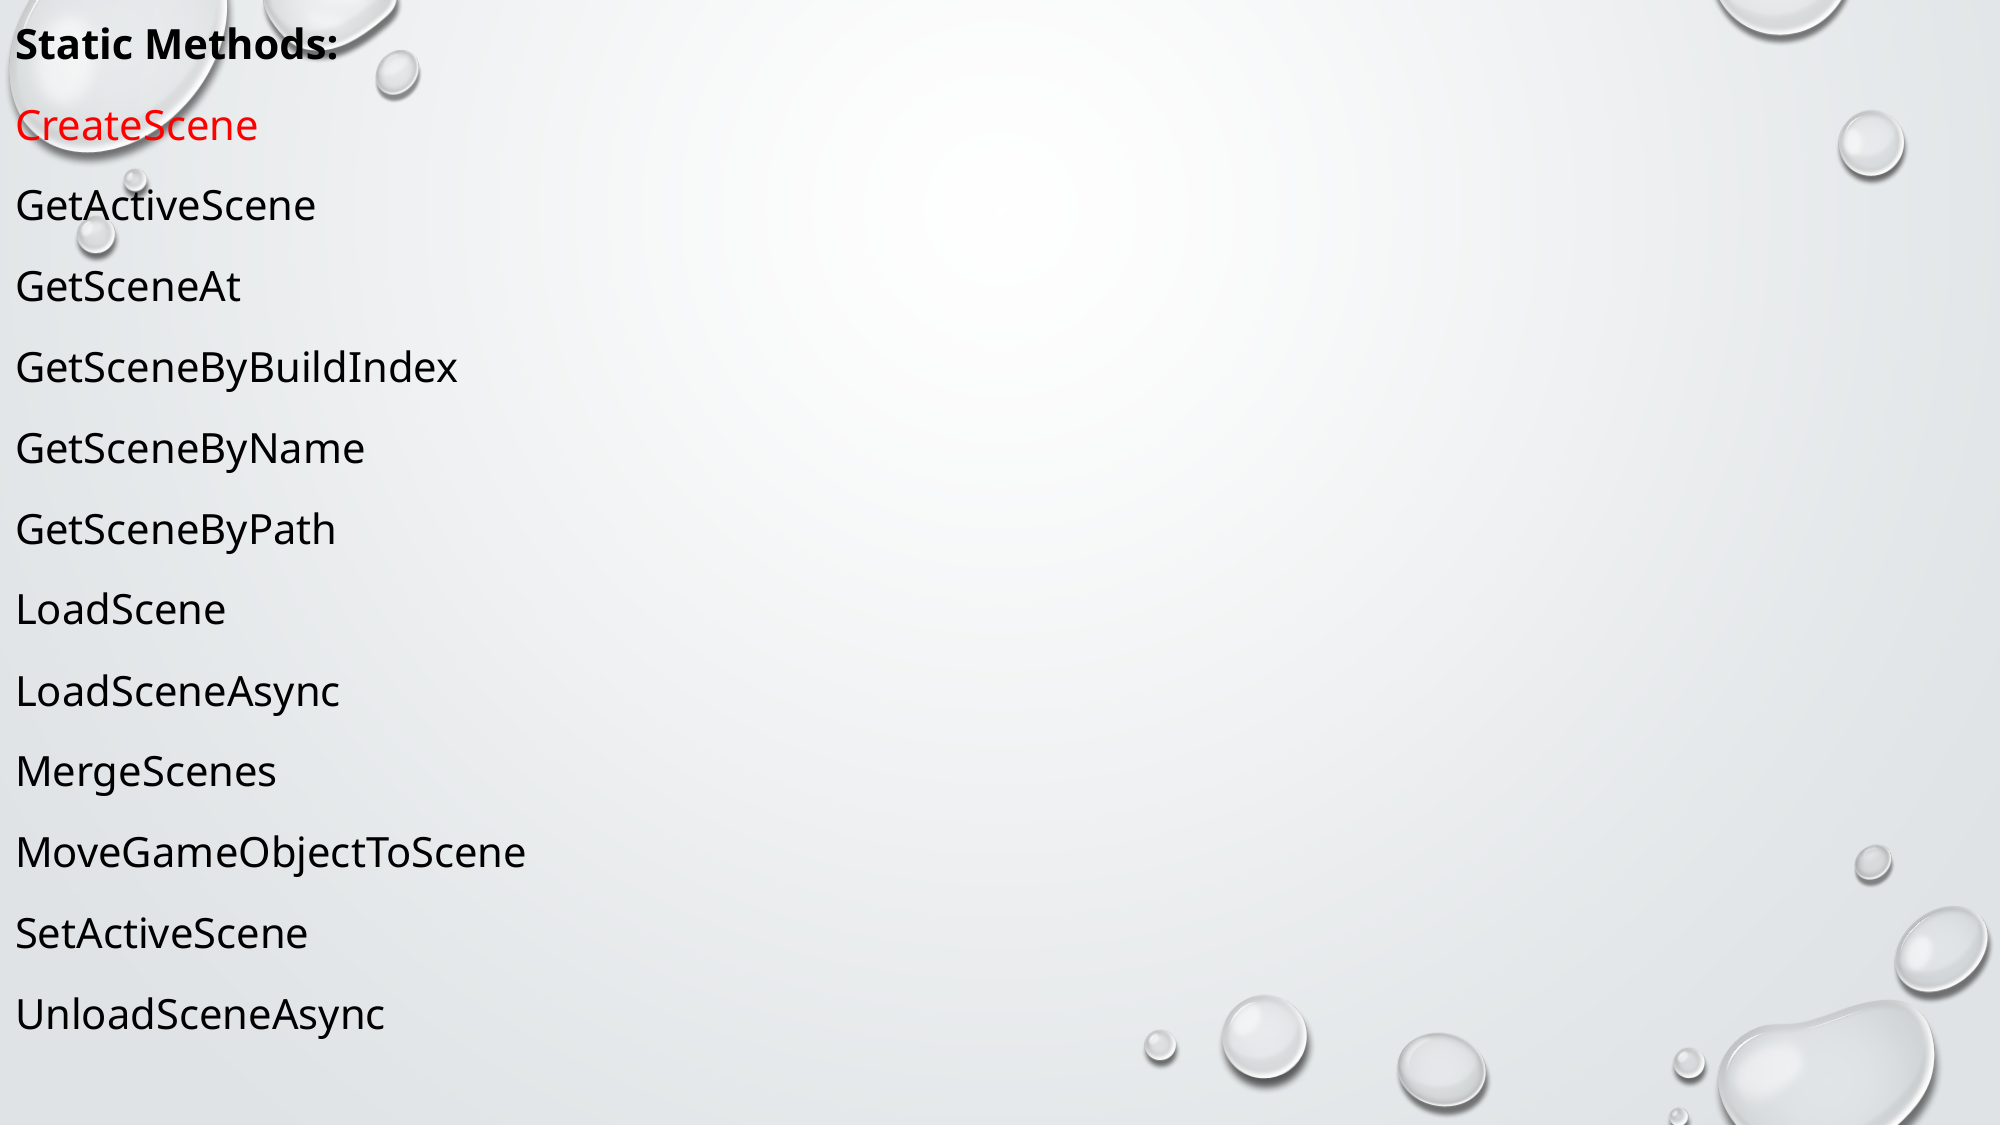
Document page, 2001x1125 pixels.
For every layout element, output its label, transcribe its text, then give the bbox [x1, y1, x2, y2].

list Static Methods: CreateScene GetActiveScene GetSceneAt GetSceneByBuildIndex GetSceneByName GetSceneByPath LoadScene LoadSceneAsync MergeScenes MoveGameObjectToScene SetActiveScene UnloadSceneAsync [0, 0, 1791, 1055]
picture [0, 0, 2000, 1125]
